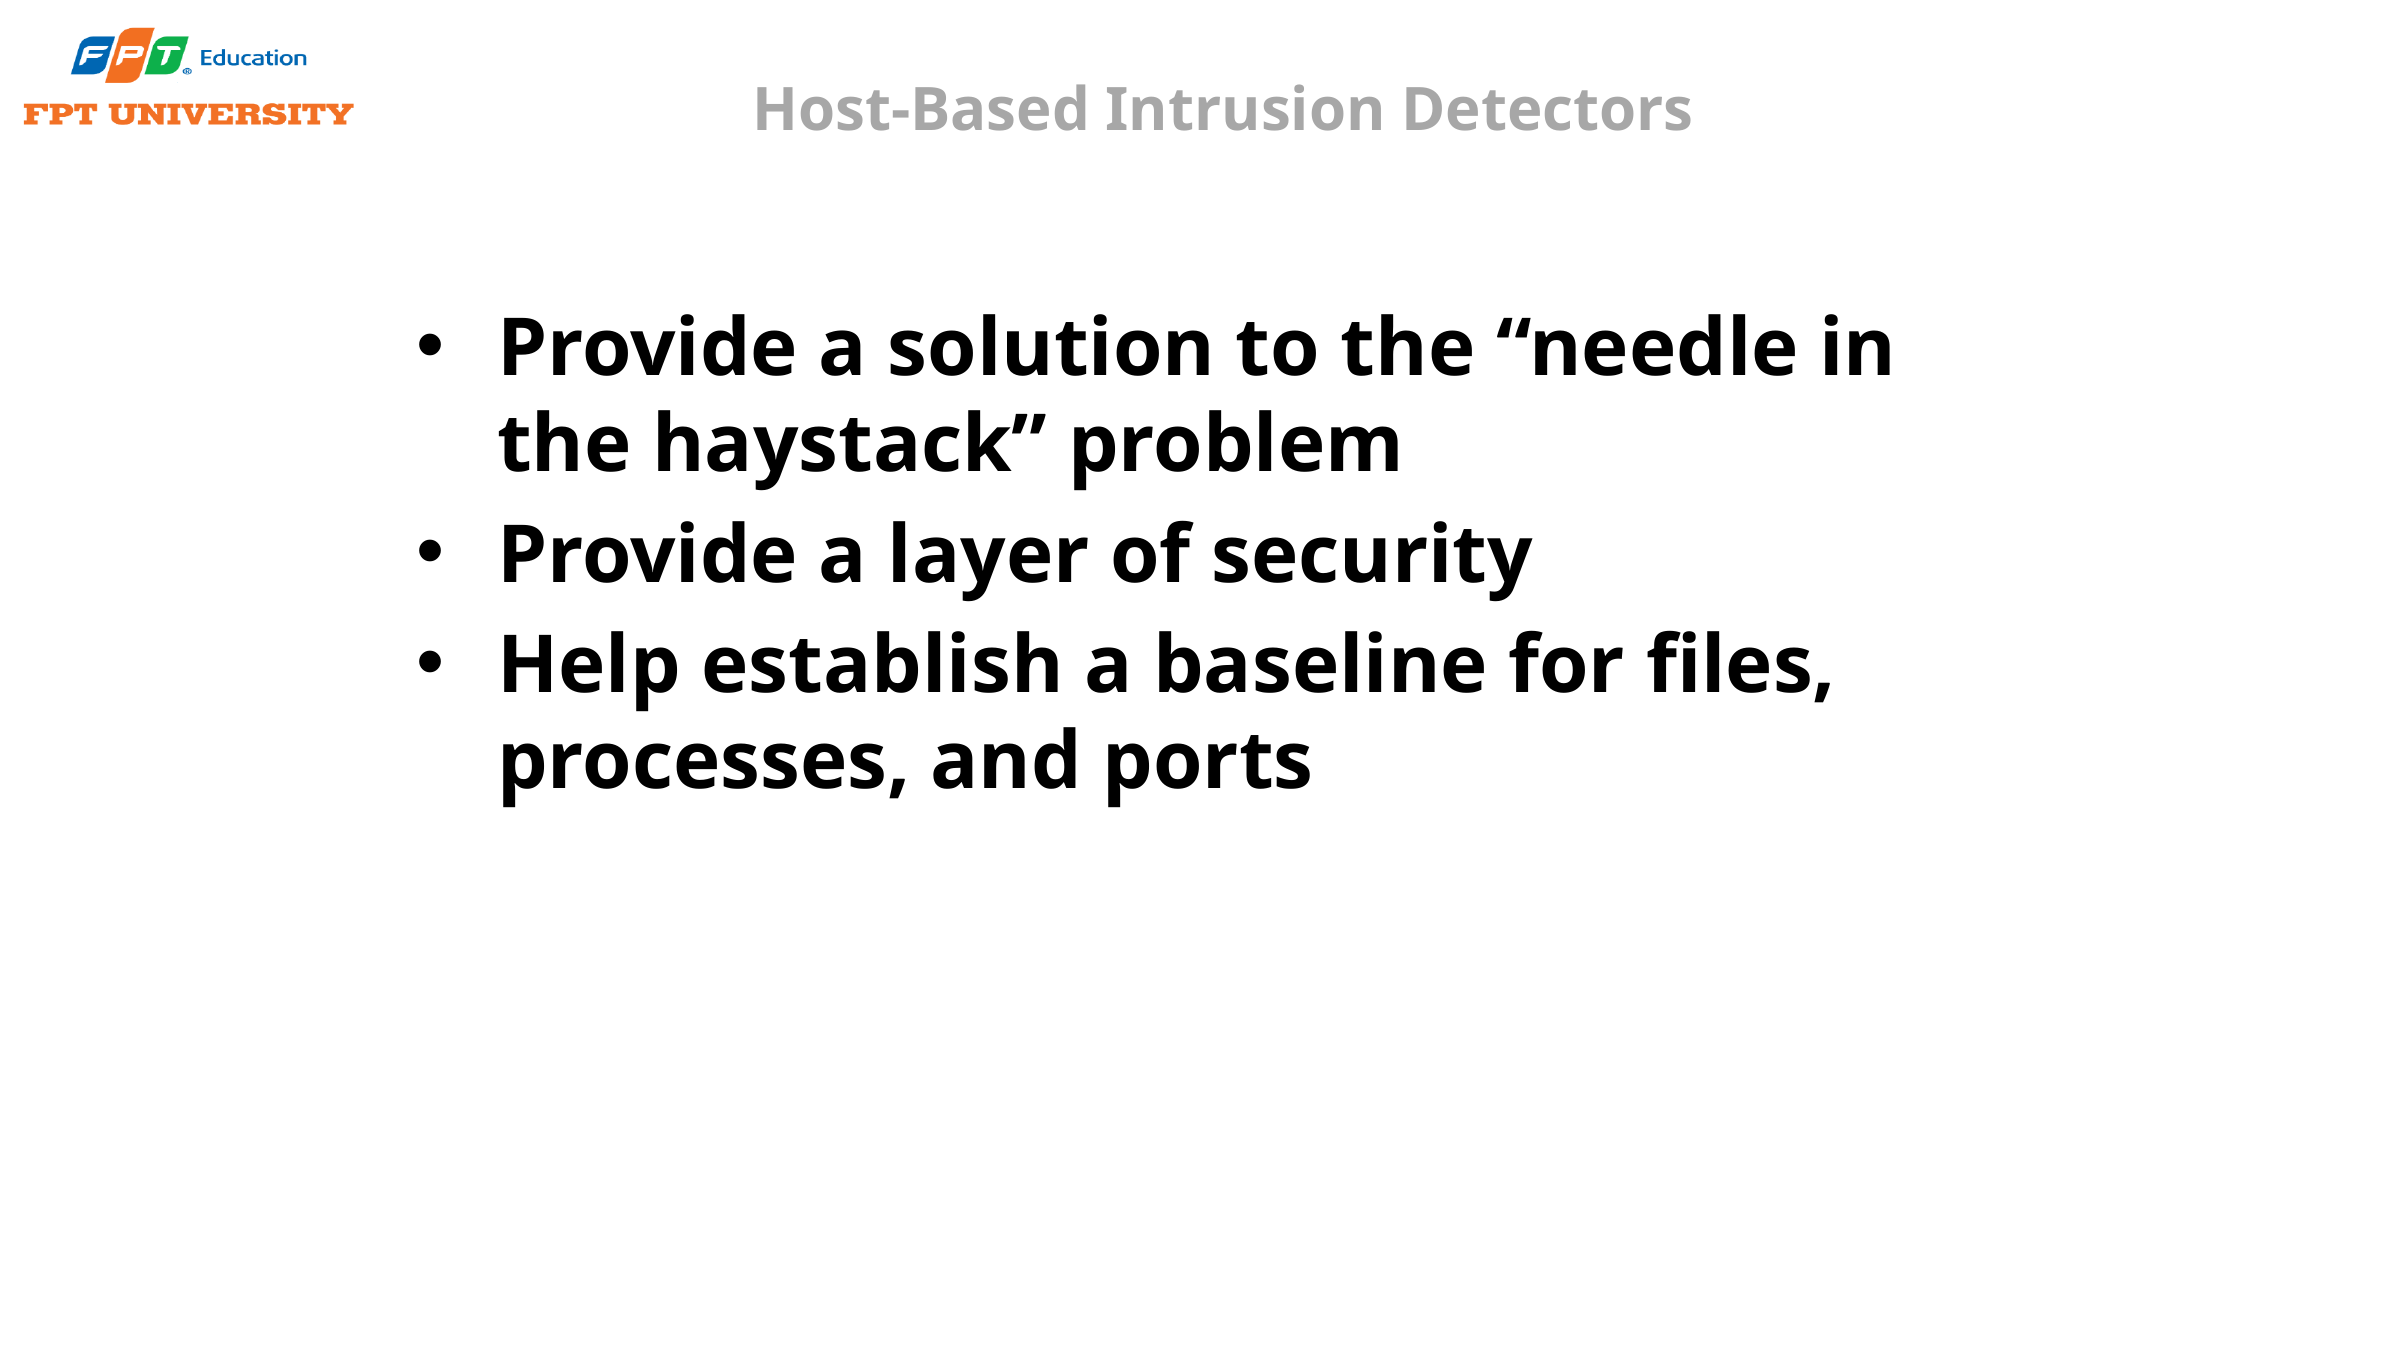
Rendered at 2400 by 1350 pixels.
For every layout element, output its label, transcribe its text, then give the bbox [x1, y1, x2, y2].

title Host-Based Intrusion Detectors [405, 59, 2041, 155]
picture [0, 0, 366, 151]
list Provide a solution to the “needle in the haystack” problem Provide a layer of security Help establish a baseline for files, processes, and ports [405, 284, 2041, 1127]
